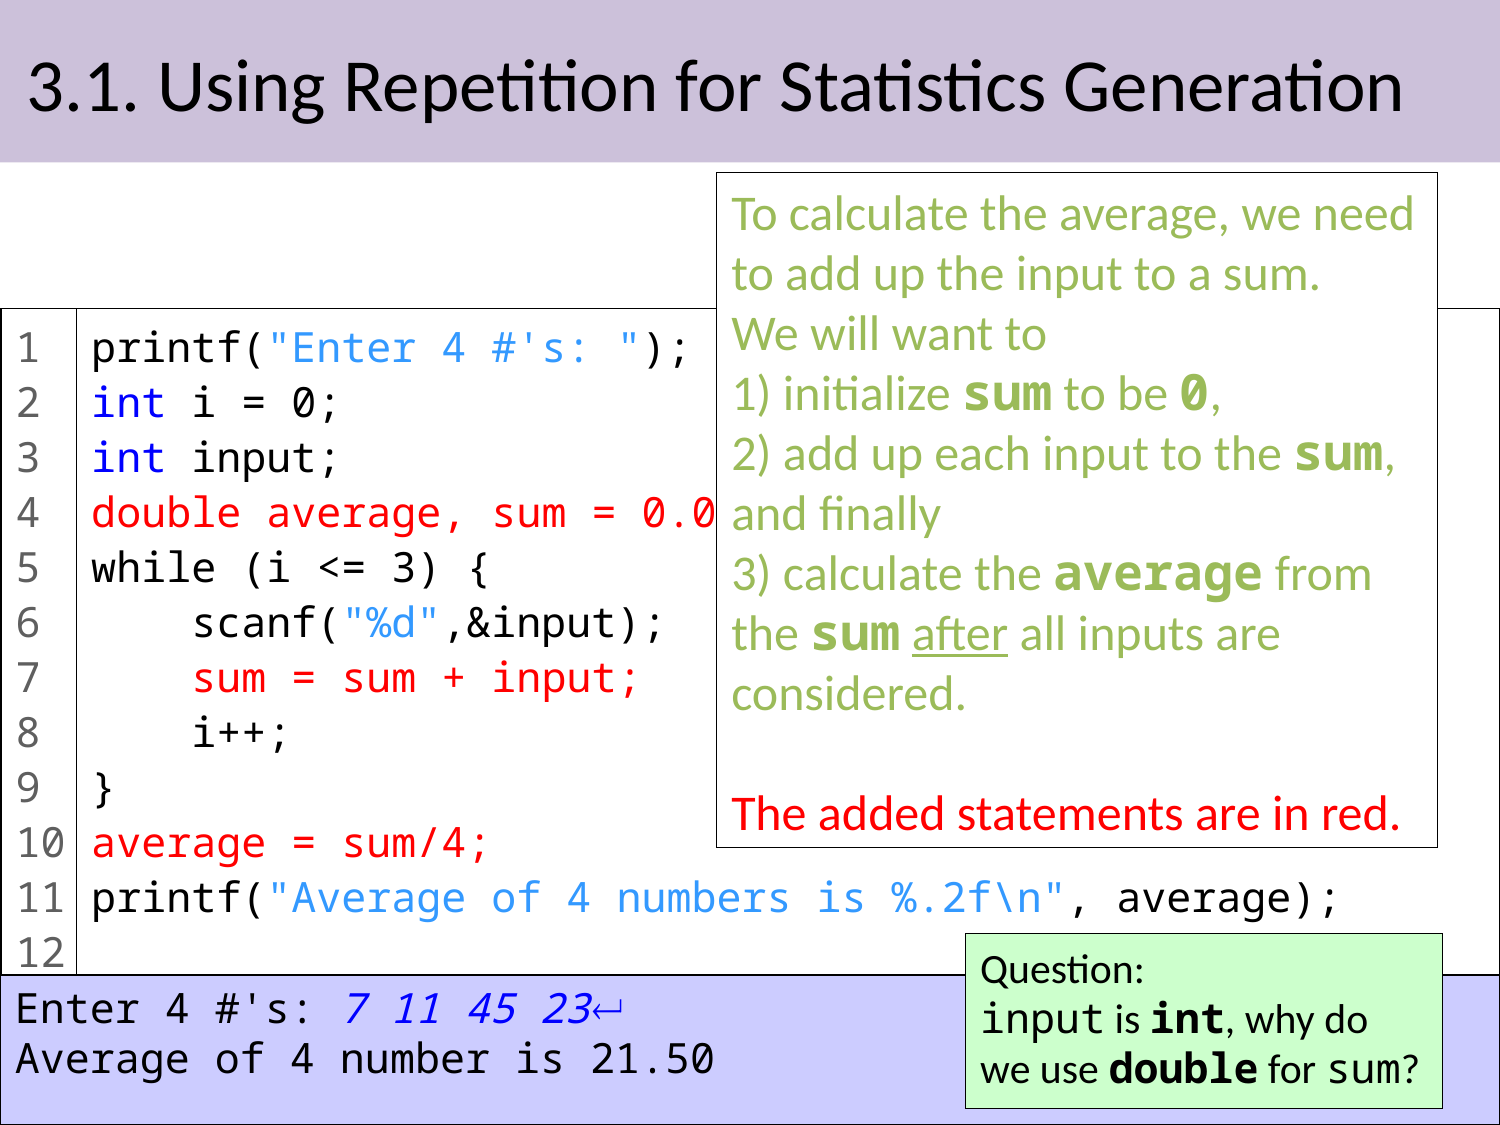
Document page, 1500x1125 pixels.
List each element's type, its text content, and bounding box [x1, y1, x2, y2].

title 3.1. Using Repetition for Statistics Generation [11, 12, 1477, 150]
text_box 1 2 3 4 5 6 7 8 9 10 11 12 [0, 308, 77, 974]
text_box printf("Enter 4 #'s: "); int i = 0; int input; double average, sum = 0.0; while (i <= 3) { scanf("%d",&input); sum = sum + input; i++; } average = sum/4; printf("Average of 4 numbers is %.2f\n", average); [77, 308, 1500, 974]
text_box To calculate the average, we need to add up the input to a sum. We will want to 1) initialize sum to be 0, 2) add up each input to the sum, and finally 3) calculate the average from the sum after all inputs are considered. The added statements are in red. [716, 172, 1438, 848]
text_box Enter 4 #'s: 7 11 45 23 Average of 4 number is 21.50 [0, 974, 1500, 1125]
text_box Question: input is int, why do we use double for sum? [965, 933, 1443, 1109]
